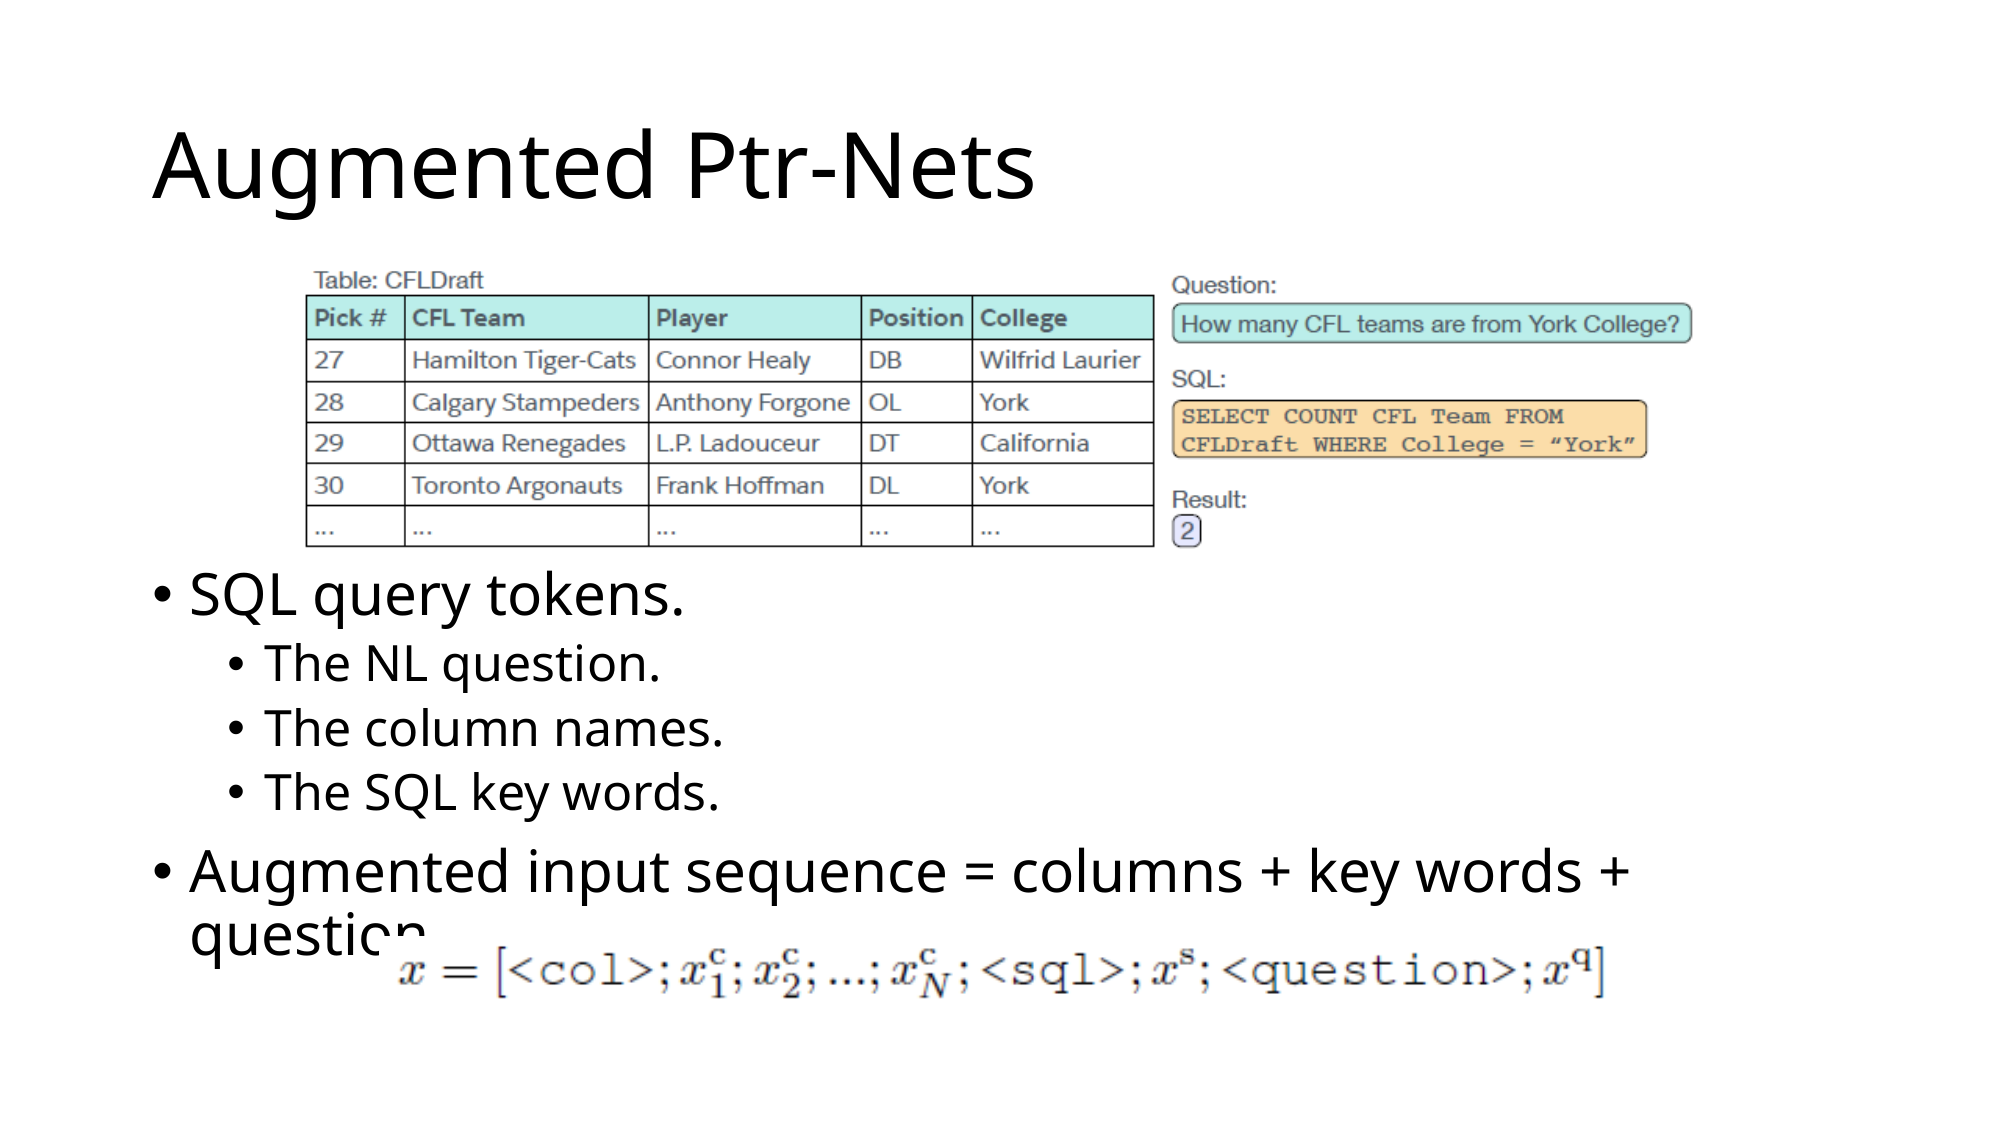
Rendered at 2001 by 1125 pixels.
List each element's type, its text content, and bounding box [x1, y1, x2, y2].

title Augmented Ptr-Nets [137, 59, 1863, 278]
picture [295, 259, 1705, 563]
list SQL query tokens. The NL question. The column names. The SQL key words. Augmented input sequence = columns + key words + question. [137, 299, 1863, 1014]
picture [379, 936, 1621, 1014]
